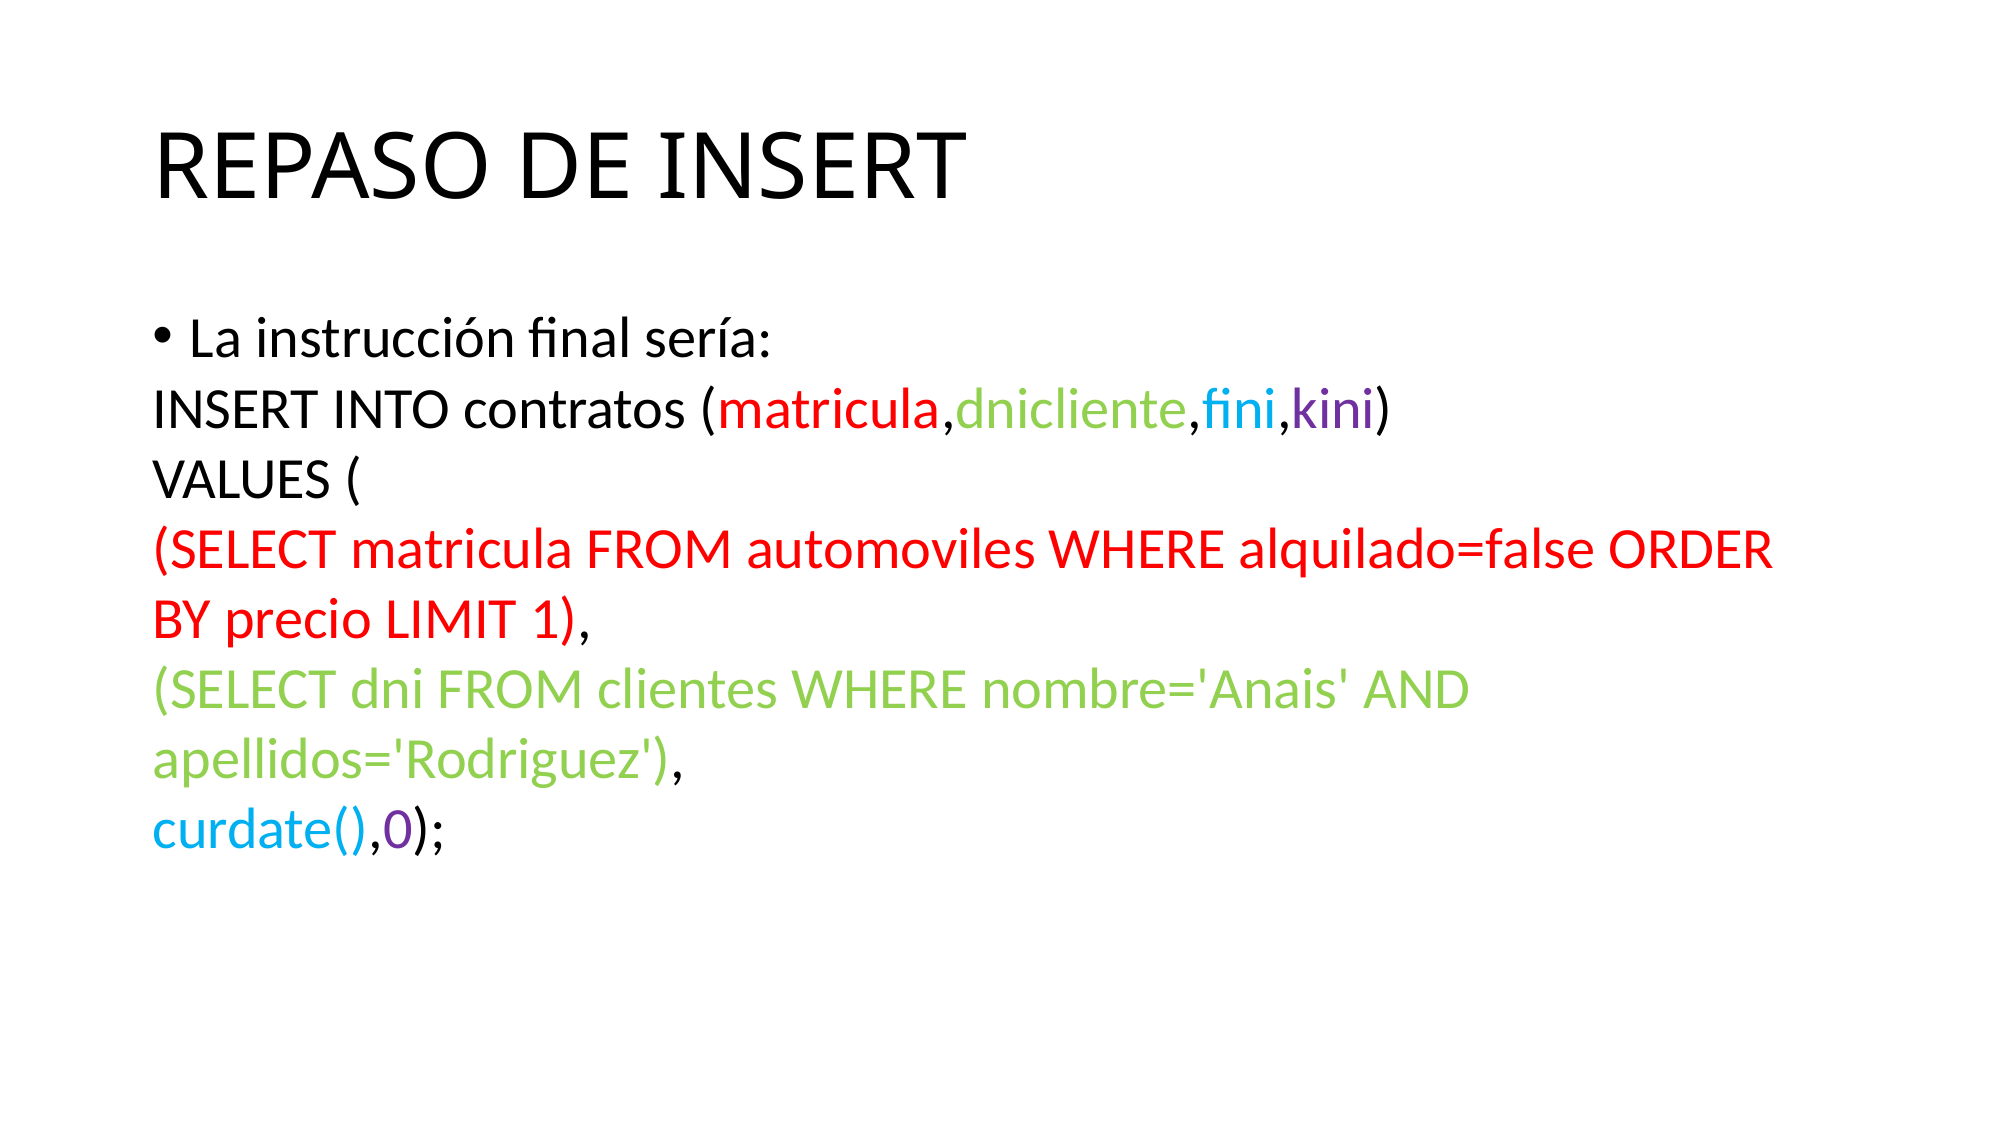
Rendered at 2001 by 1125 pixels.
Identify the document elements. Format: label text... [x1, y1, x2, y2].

title REPASO DE INSERT [137, 59, 1863, 278]
list La instrucción final sería: INSERT INTO contratos (matricula,dnicliente,fini,kini) VALUES ( (SELECT matricula FROM automoviles WHERE alquilado=false ORDER BY precio LIMIT 1), (SELECT dni FROM clientes WHERE nombre='Anais' AND apellidos='Rodriguez'), curdate(),0); [137, 299, 1863, 1014]
